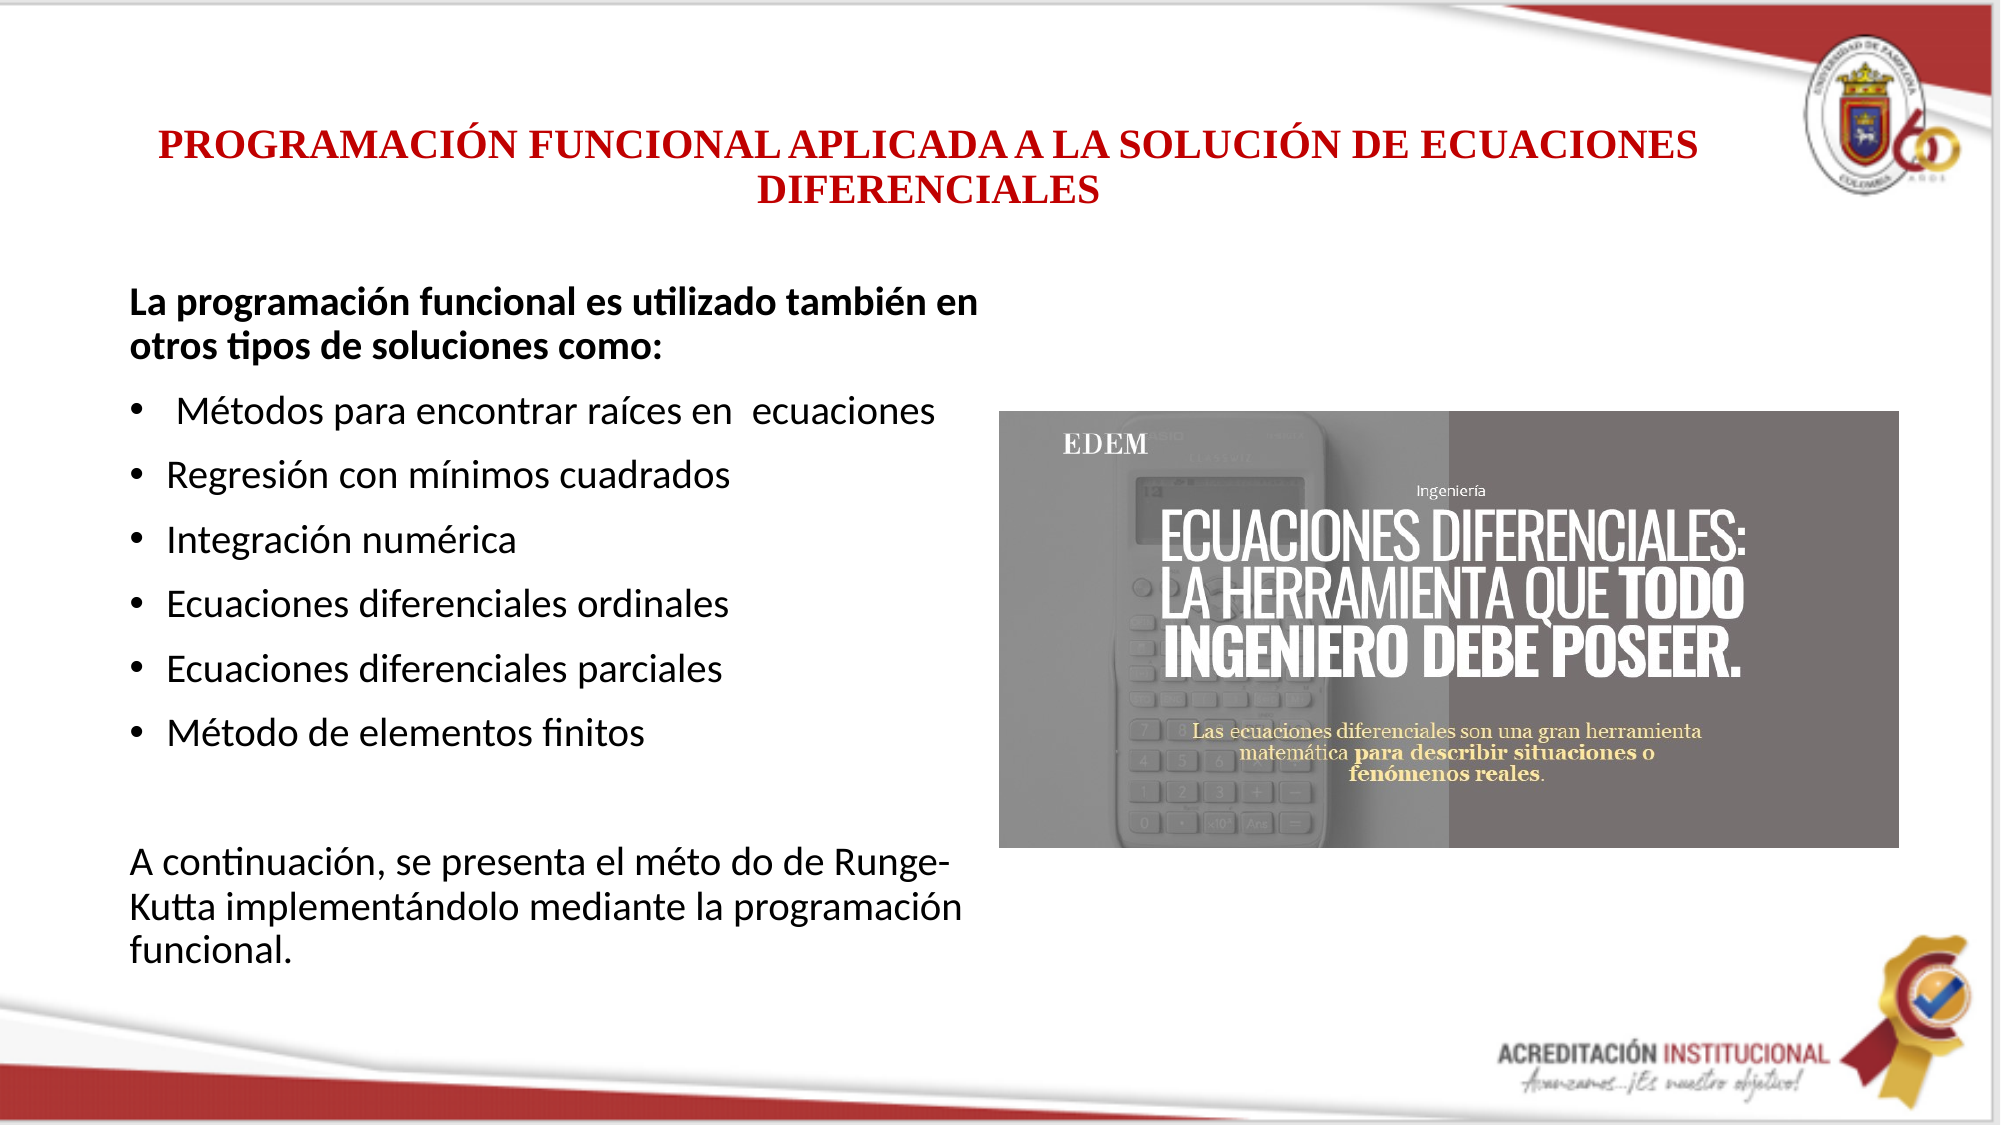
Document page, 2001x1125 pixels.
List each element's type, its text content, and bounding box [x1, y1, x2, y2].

title PROGRAMACIÓN FUNCIONAL APLICADA A LA SOLUCIÓN DE ECUACIONES DIFERENCIALES [77, 100, 1781, 235]
list La programación funcional es utilizado también en otros tipos de soluciones como: Métodos para encontrar raíces en ecuaciones Regresión con mínimos cuadrados Integración numérica Ecuaciones diferenciales ordinales Ecuaciones diferenciales parciales Método de elementos finitos A continuación, se presenta el méto do de Runge-Kutta implementándolo mediante la programación funcional. [114, 273, 1029, 987]
picture [0, 0, 2001, 1125]
